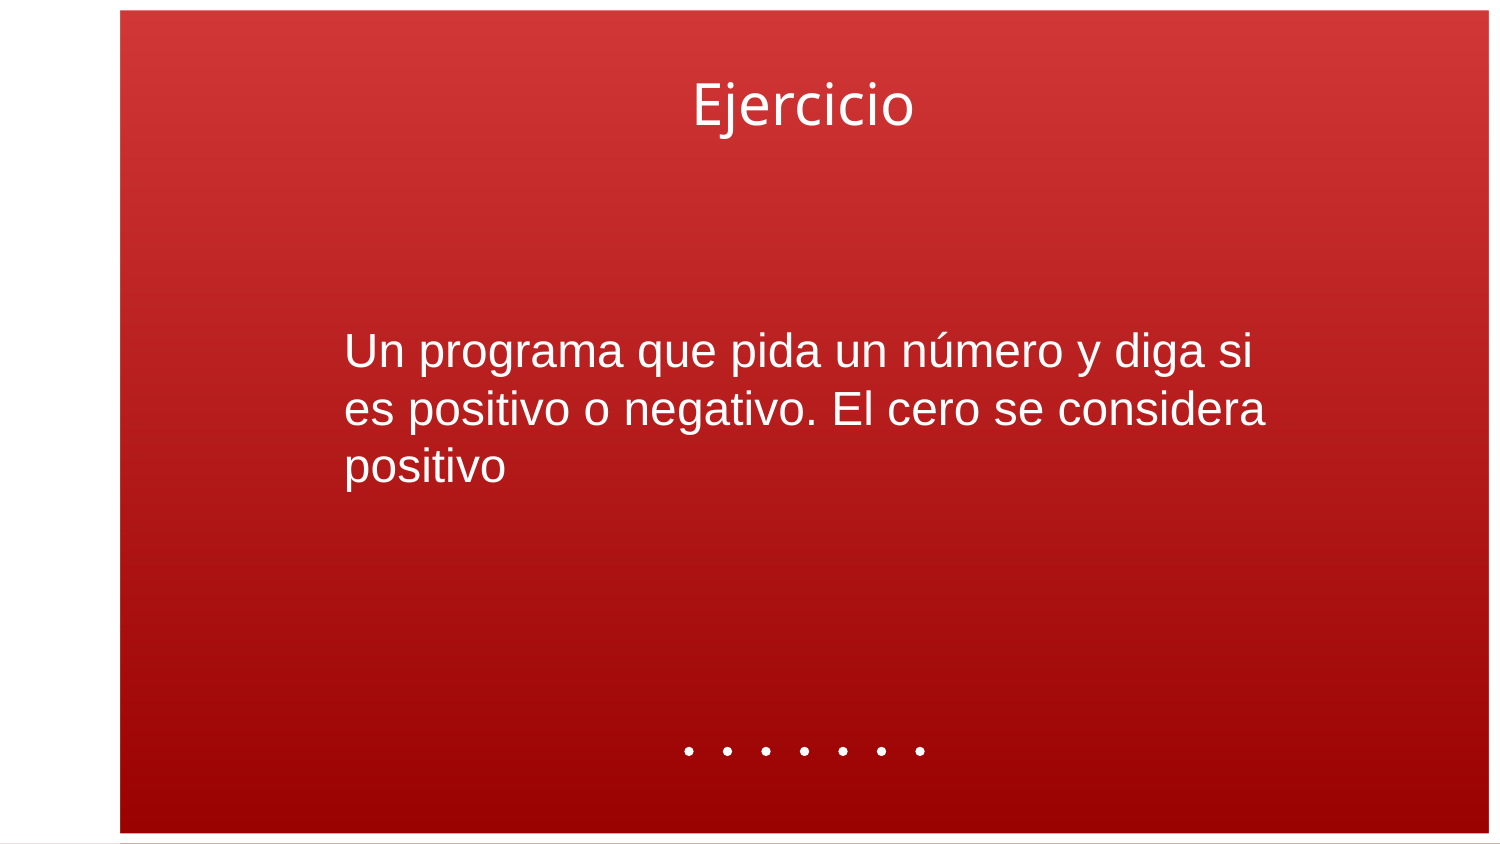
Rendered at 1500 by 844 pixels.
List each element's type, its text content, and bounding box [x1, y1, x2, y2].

title Ejercicio [292, 52, 1314, 147]
text_box Un programa que pida un número y diga si es positivo o negativo. El cero se considera positivo [329, 304, 1290, 508]
